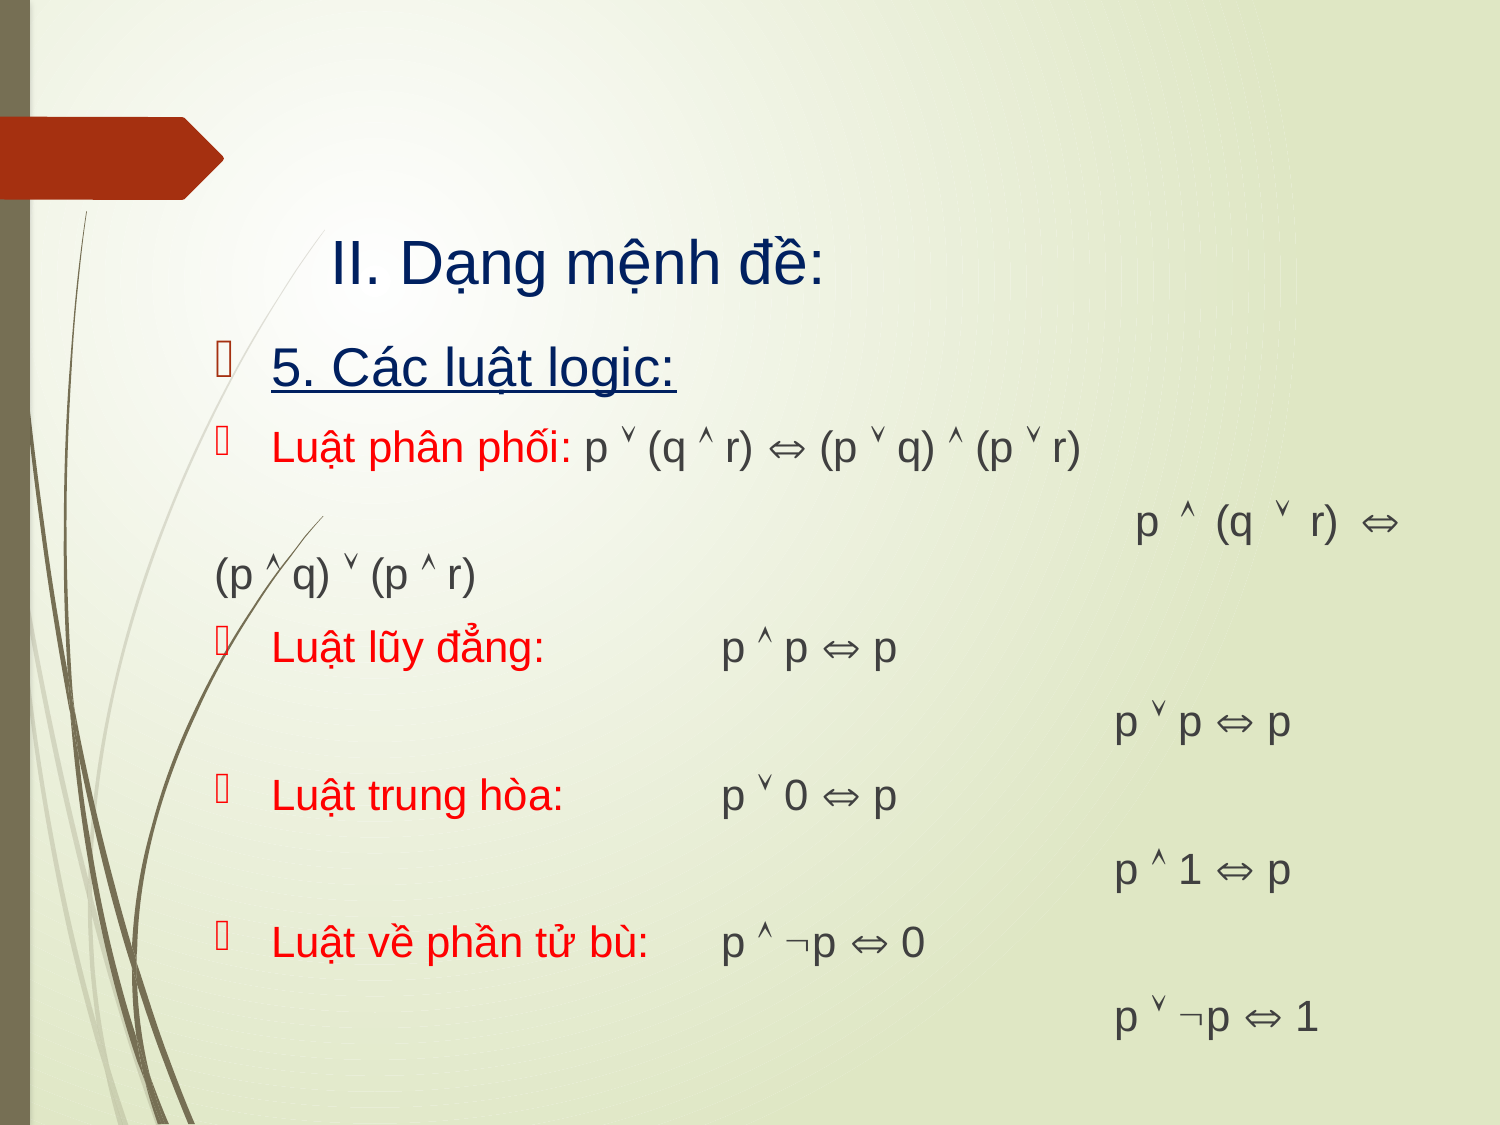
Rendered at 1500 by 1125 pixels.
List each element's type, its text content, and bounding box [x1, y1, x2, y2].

list 5. Các luật logic: Luật phân phối: p  (q  r)  (p  q)  (p  r) p  (q  r)  (p  q)  (p  r) Luật lũy đẳng: p  p  p p  p  p Luật trung hòa: p  0  p p  1  p Luật về phần tử bù: p  p  0 p  p  1 [199, 324, 1416, 985]
text_box II. Dạng mệnh đề: [318, 216, 1416, 324]
